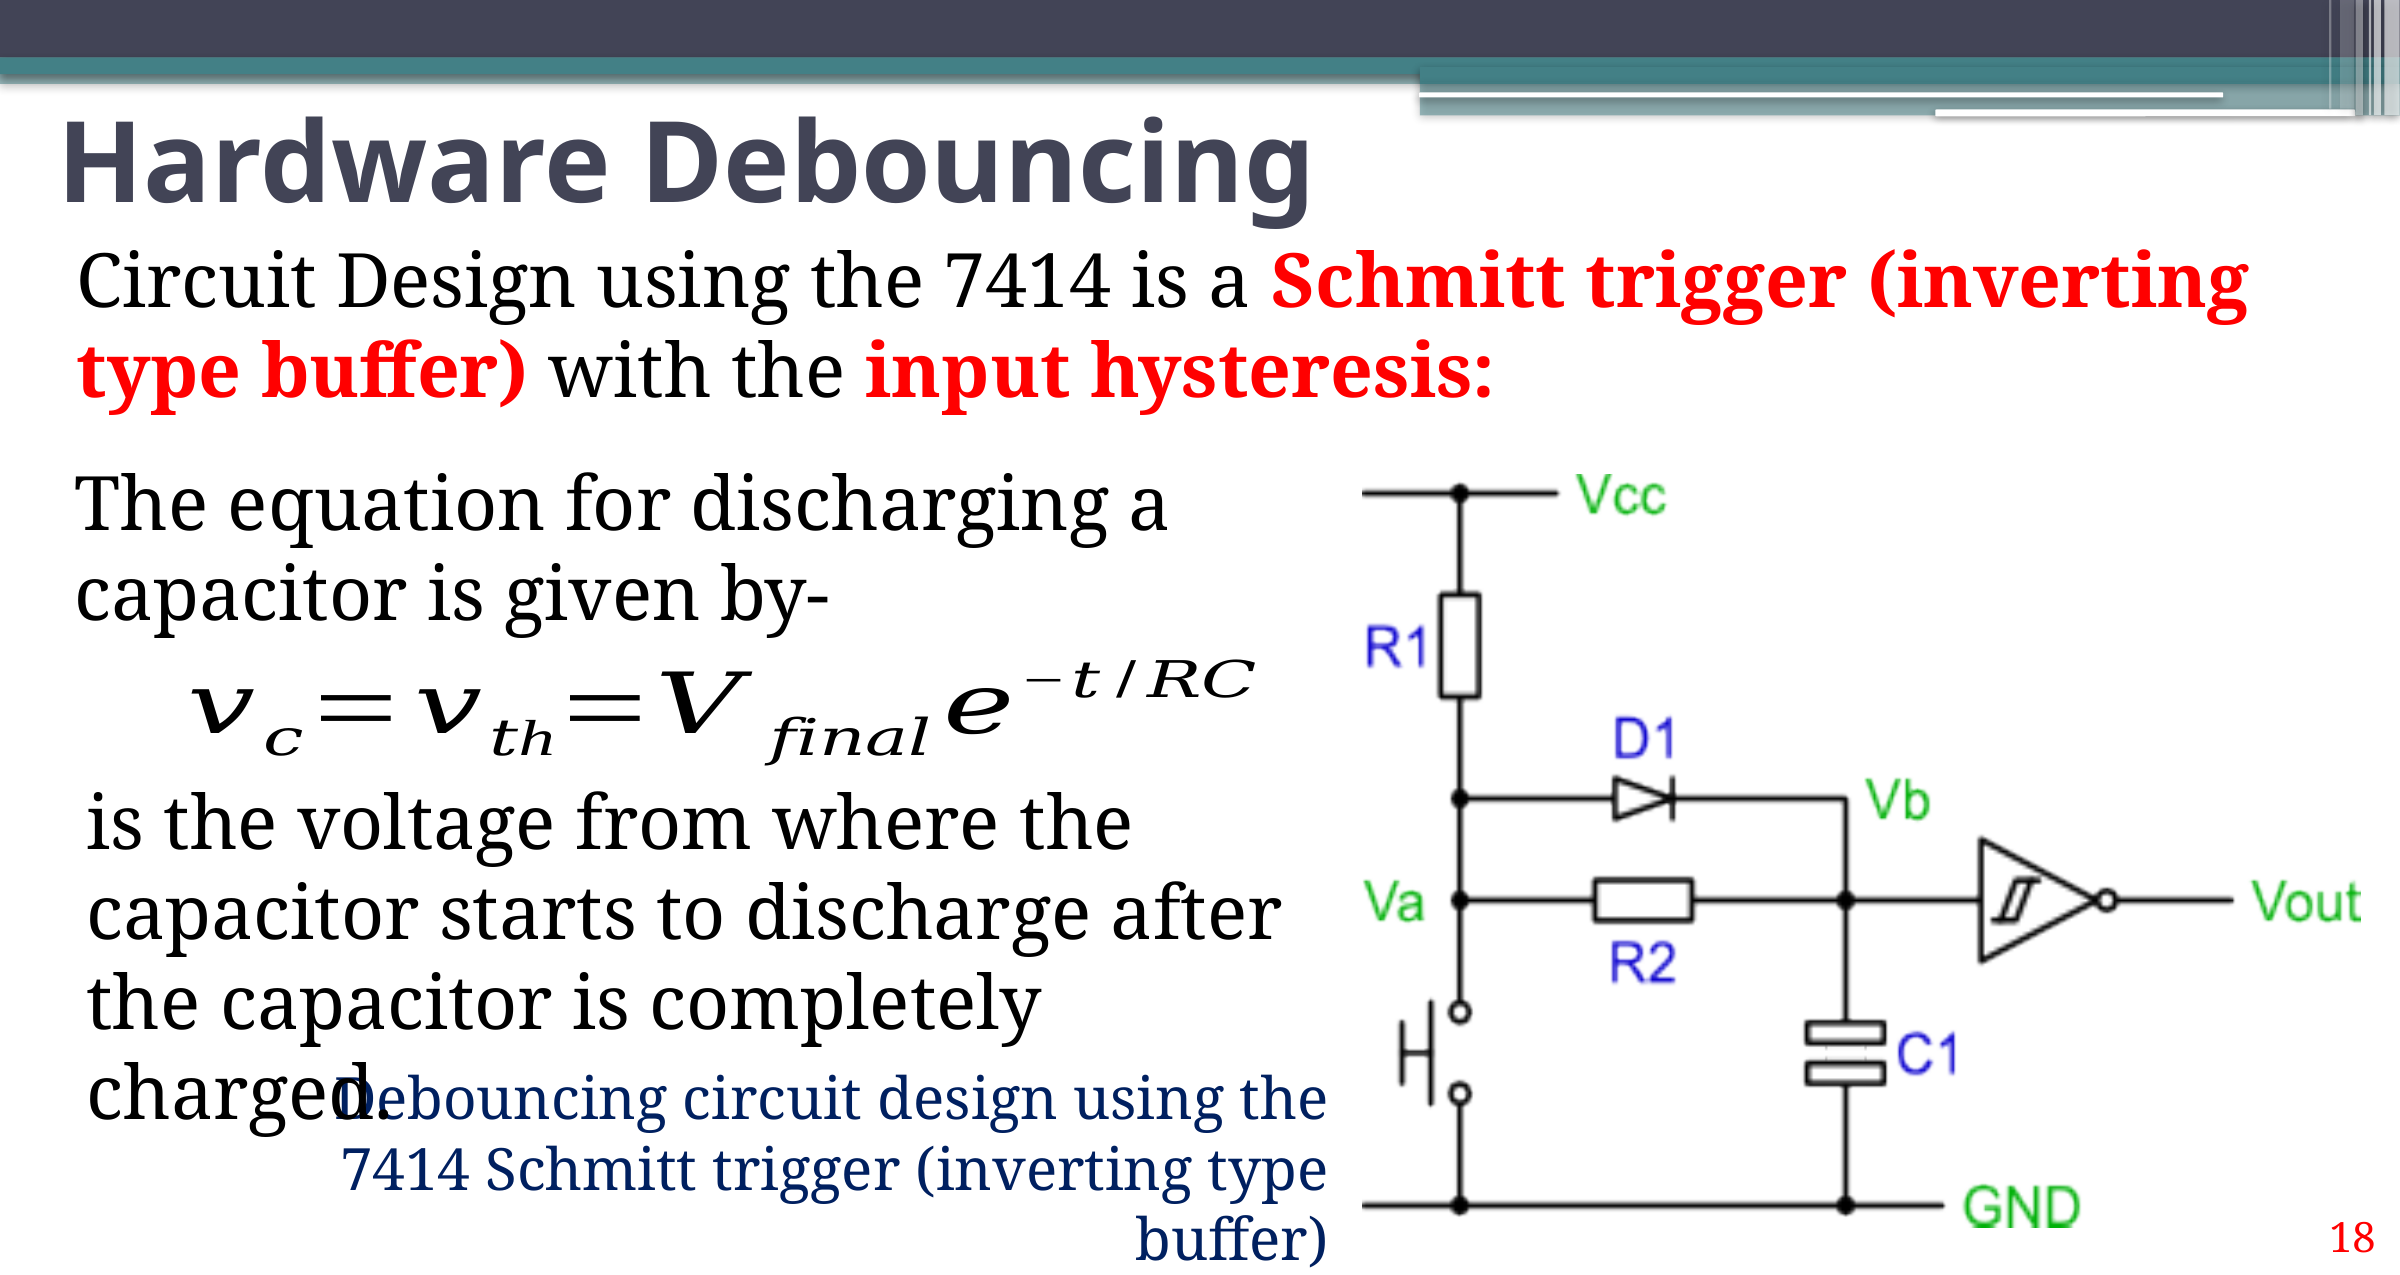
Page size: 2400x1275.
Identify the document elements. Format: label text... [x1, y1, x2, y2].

slide_number 18 [2162, 1222, 2391, 1275]
text_box The equation for discharging a capacitor is given by- [39, 447, 1246, 643]
title Hardware Debouncing [42, 64, 2203, 225]
text_box Debouncing circuit design using the 7414 Schmitt trigger (inverting type buffer) [187, 1054, 1344, 1275]
list Circuit Design using the 7414 is a Schmitt trigger (inverting type buffer) with the input hysteresis: [41, 225, 2363, 430]
picture [1362, 474, 2361, 1229]
